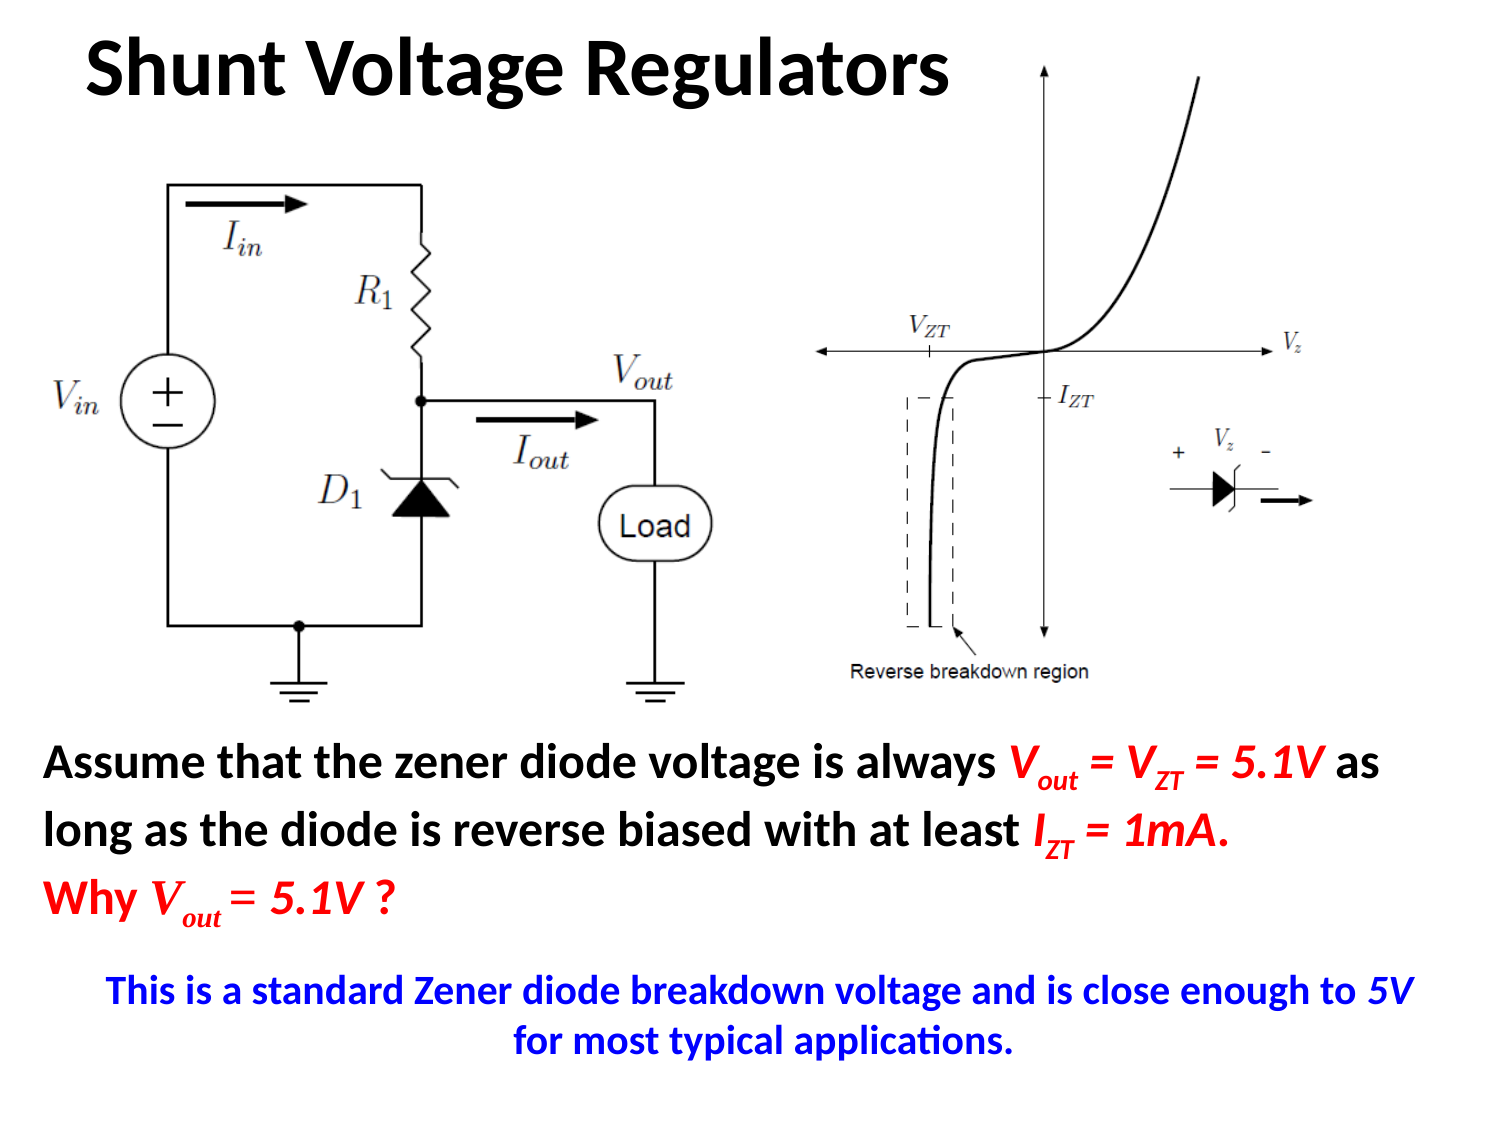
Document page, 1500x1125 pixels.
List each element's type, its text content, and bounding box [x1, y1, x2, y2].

text_box This is a standard Zener diode breakdown voltage and is close enough to 5V for most typical applications. [78, 955, 1441, 1071]
text_box Assume that the zener diode voltage is always Vout = VZT = 5.1V as long as the diode is reverse biased with at least IZT = 1mA. Why Vout = 5.1V ? [28, 720, 1491, 941]
picture [766, 63, 1335, 684]
picture [33, 162, 734, 723]
title Shunt Voltage Regulators [12, 0, 1025, 125]
